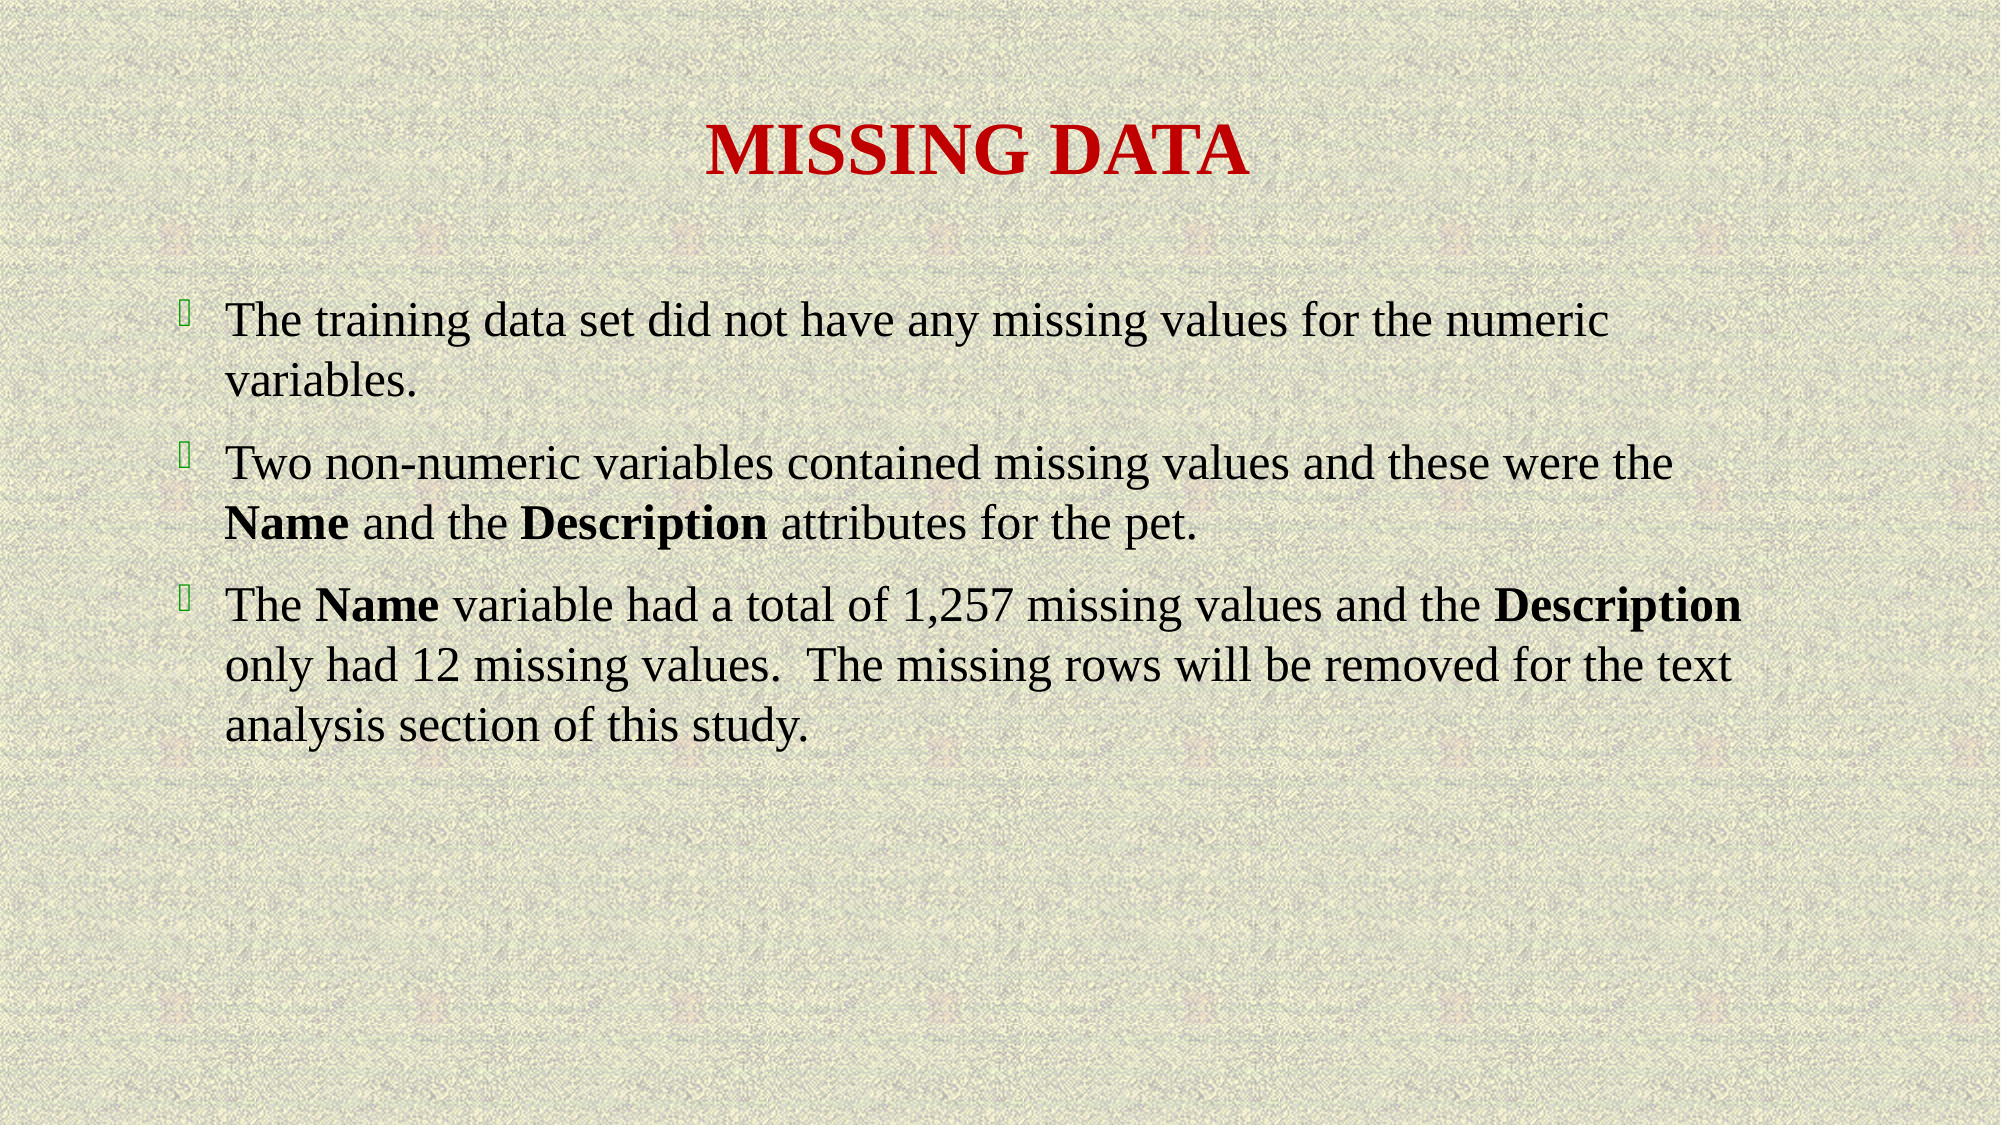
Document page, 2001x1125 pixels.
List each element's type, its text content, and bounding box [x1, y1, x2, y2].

list The training data set did not have any missing values for the numeric variables. Two non-numeric variables contained missing values and these were the Name and the Description attributes for the pet. The Name variable had a total of 1,257 missing values and the Description only had 12 missing values. The missing rows will be removed for the text analysis section of this study. [162, 247, 1794, 863]
title Missing Data [162, 72, 1794, 217]
picture [0, 0, 2001, 1125]
